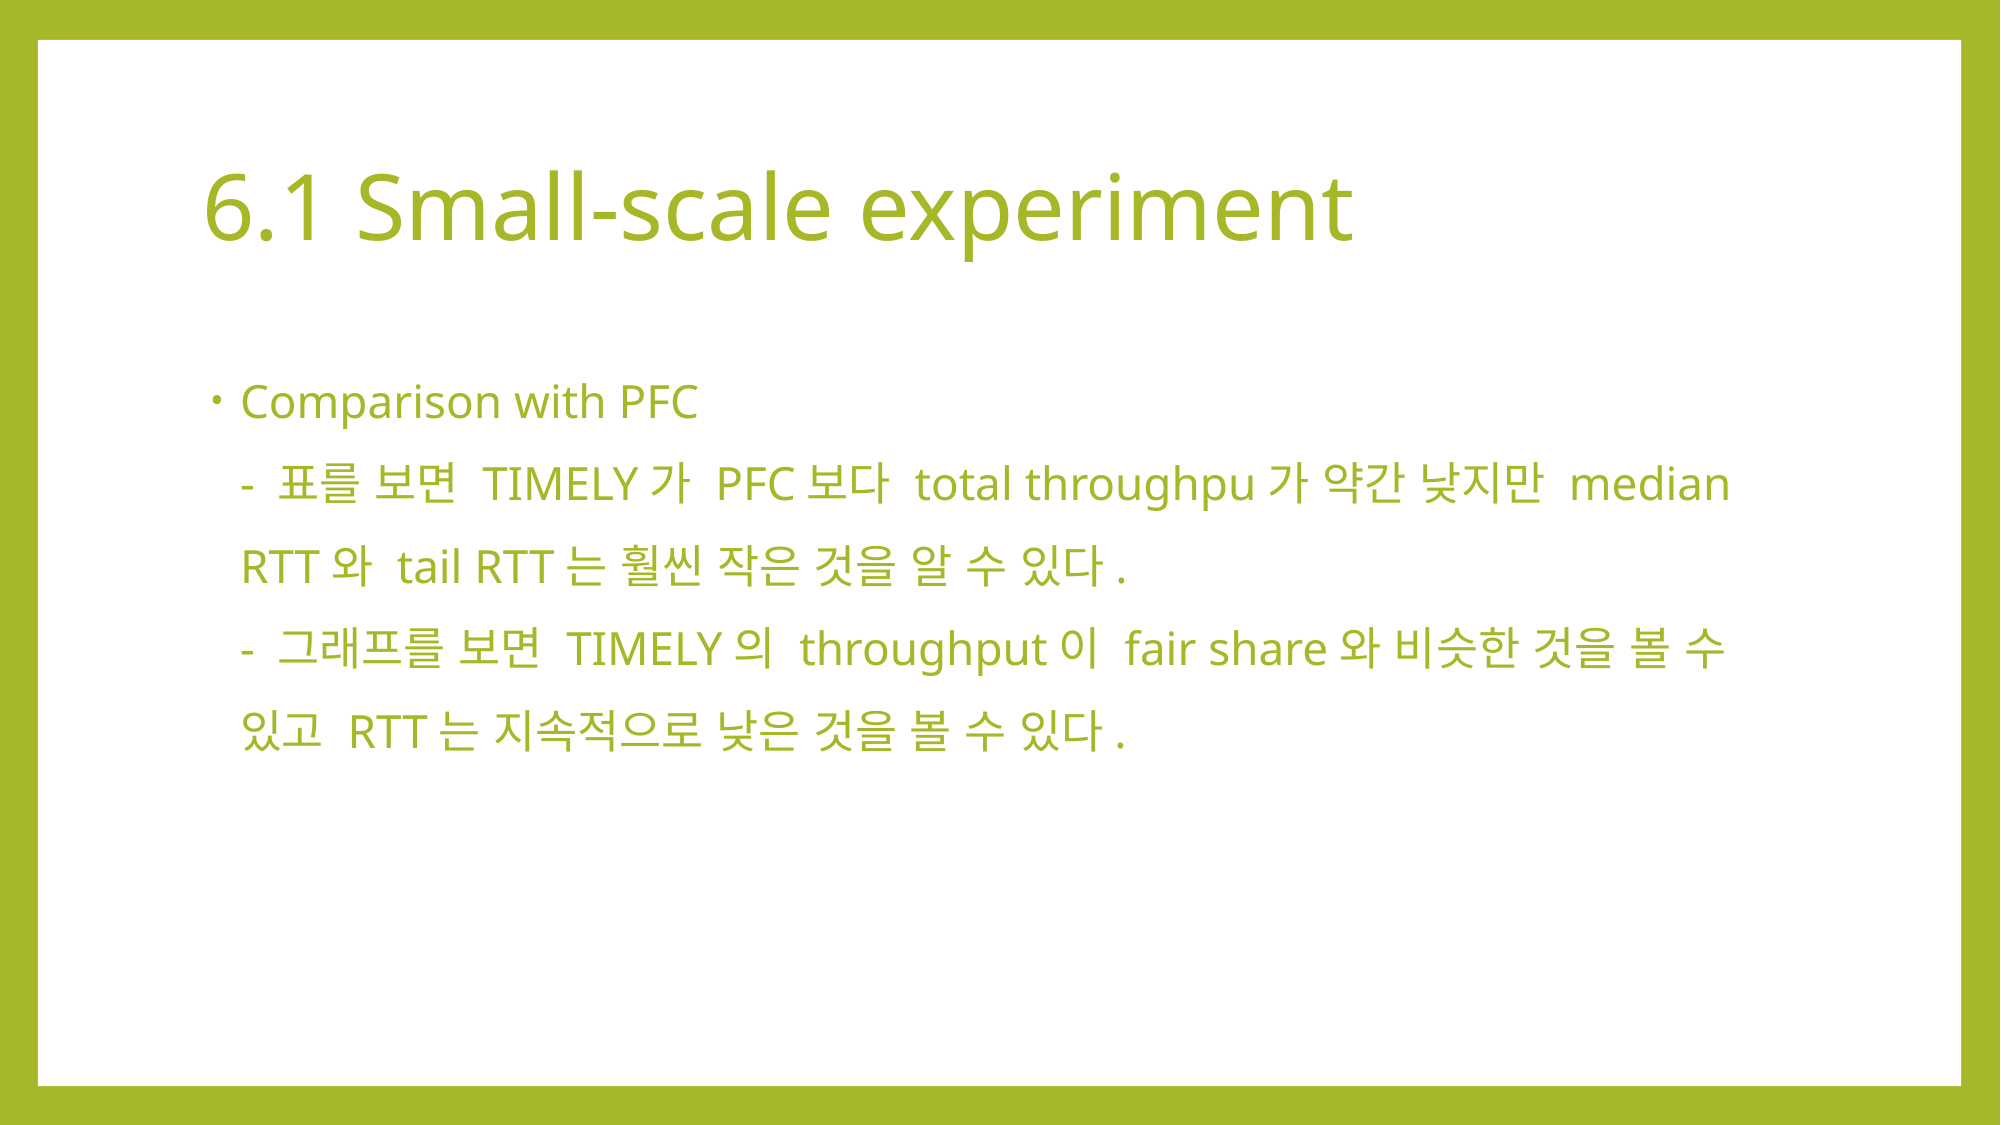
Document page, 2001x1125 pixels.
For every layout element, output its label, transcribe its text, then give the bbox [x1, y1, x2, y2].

list Comparison with PFC - 표를 보면 TIMELY가 PFC보다 total throughpu가 약간 낮지만 median RTT와 tail RTT는 훨씬 작은 것을 알 수 있다. - 그래프를 보면 TIMELY의 throughput이 fair share와 비슷한 것을 볼 수 있고 RTT는 지속적으로 낮은 것을 볼 수 있다. [187, 337, 1808, 1000]
title 6.1 Small-scale experiment [187, 99, 1808, 323]
